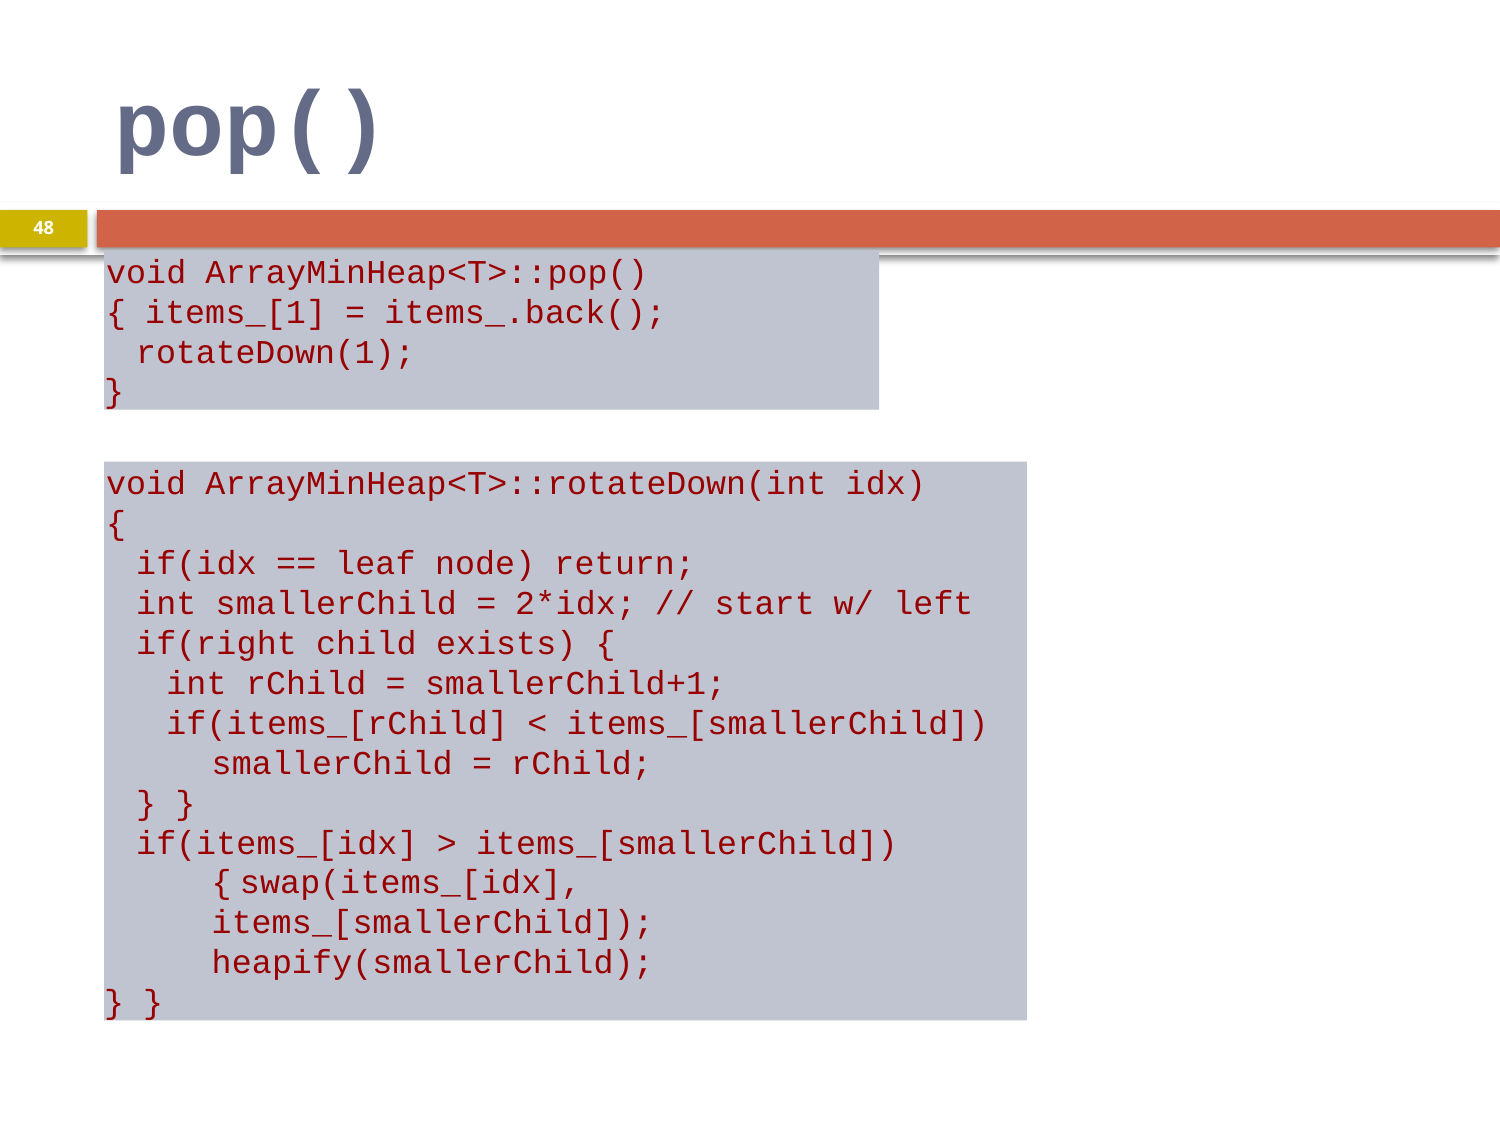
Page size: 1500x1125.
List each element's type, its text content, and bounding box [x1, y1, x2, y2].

text_box void ArrayMinHeap<T>::pop() { items_[1] = items_.back(); rotateDown(1); } [104, 249, 880, 410]
slide_number 48 [0, 208, 88, 249]
text_box void ArrayMinHeap<T>::rotateDown(int idx) { if(idx == leaf node) return; int smallerChild = 2*idx; // start w/ left if(right child exists) { int rChild = smallerChild+1; if(items_[rChild] < items_[smallerChild]) smallerChild = rChild; } } if(items_[idx] > items_[smallerChild]){ swap(items_[idx], items_[smallerChild]); heapify(smallerChild); } } [104, 461, 1027, 1021]
title pop() [99, 37, 1438, 200]
